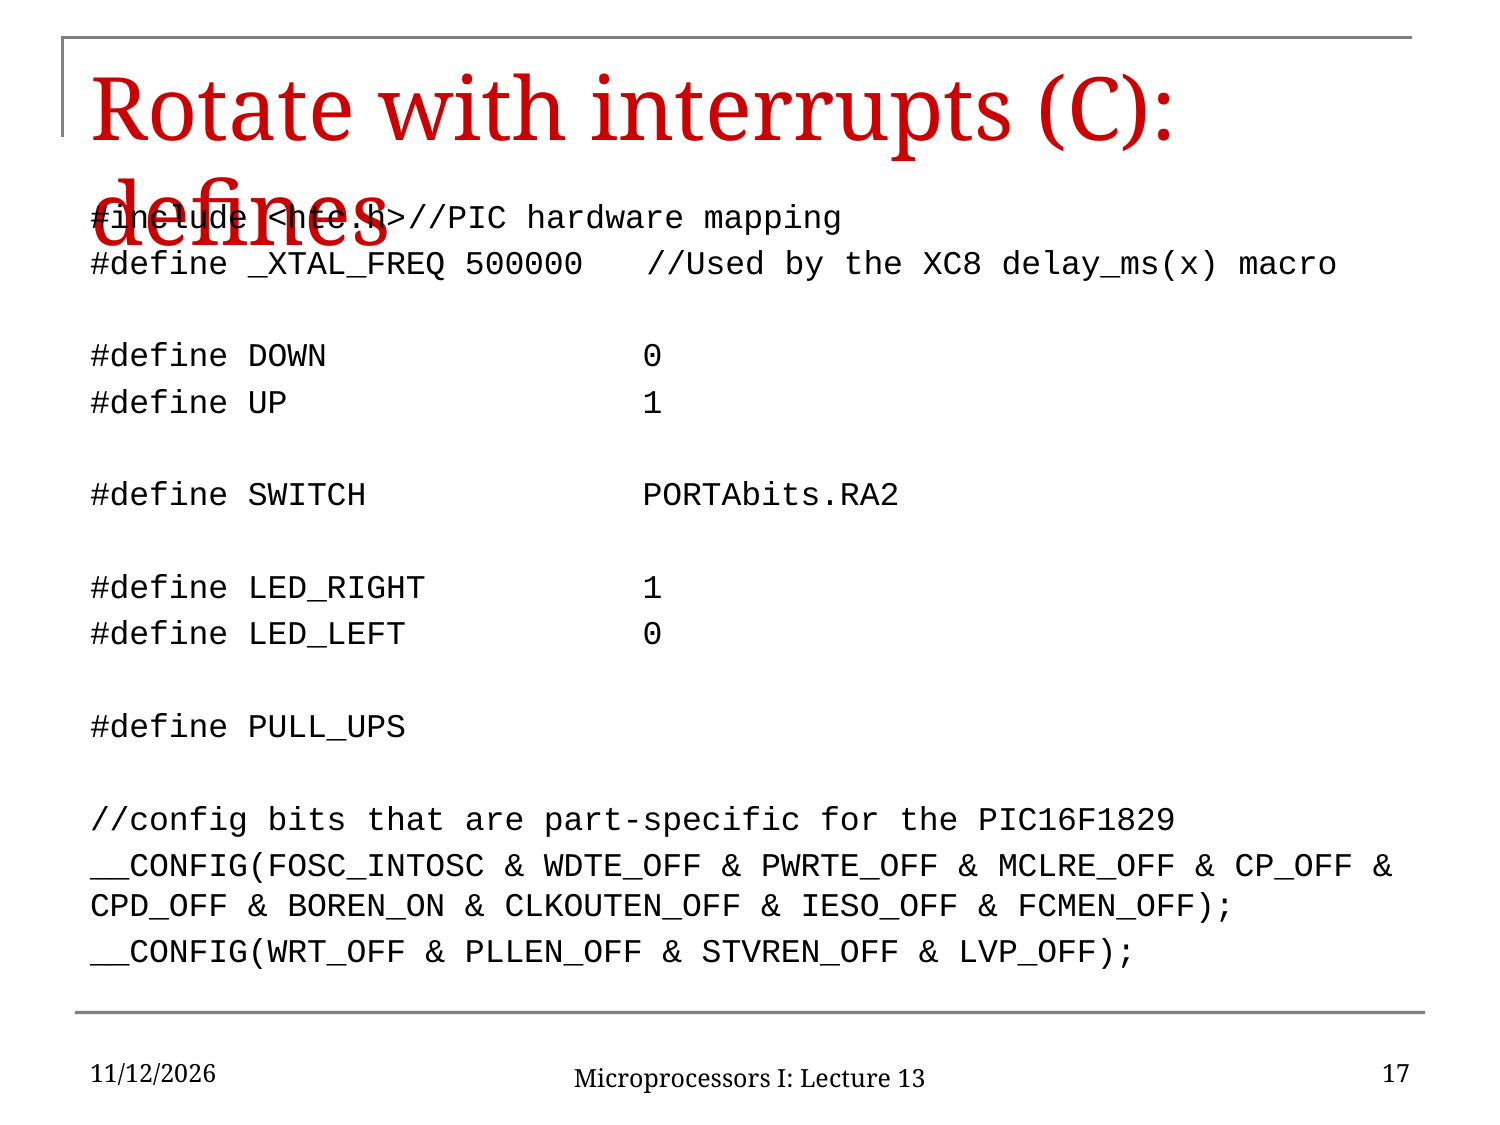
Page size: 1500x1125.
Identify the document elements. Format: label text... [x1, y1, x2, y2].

footer Microprocessors I: Lecture 13 [512, 1024, 988, 1101]
slide_number 17 [1074, 1023, 1426, 1100]
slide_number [74, 1023, 426, 1100]
title Rotate with interrupts (C): defines [75, 45, 1425, 163]
list #include <htc.h> //PIC hardware mapping #define _XTAL_FREQ 500000 //Used by the XC8 delay_ms(x) macro #define DOWN 0 #define UP 1 #define SWITCH PORTAbits.RA2 #define LED_RIGHT 1 #define LED_LEFT 0 #define PULL_UPS //config bits that are part-specific for the PIC16F1829 __CONFIG(FOSC_INTOSC & WDTE_OFF & PWRTE_OFF & MCLRE_OFF & CP_OFF & CPD_OFF & BOREN_ON & CLKOUTEN_OFF & IESO_OFF & FCMEN_OFF); __CONFIG(WRT_OFF & PLLEN_OFF & STVREN_OFF & LVP_OFF); [75, 187, 1425, 1006]
